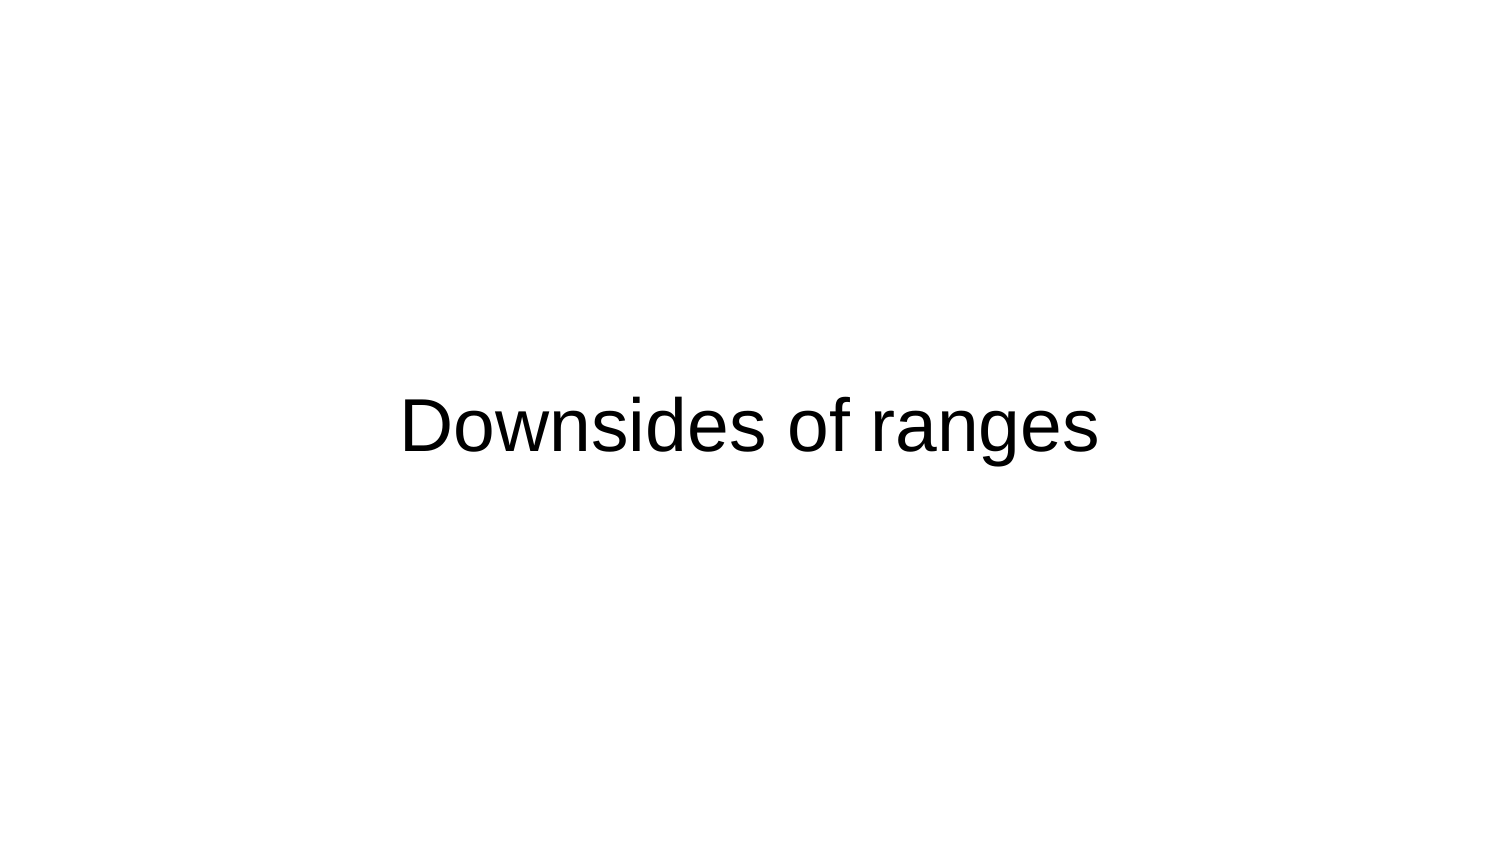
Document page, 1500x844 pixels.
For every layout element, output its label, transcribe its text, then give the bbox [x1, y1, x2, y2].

title Downsides of ranges [51, 352, 1449, 491]
